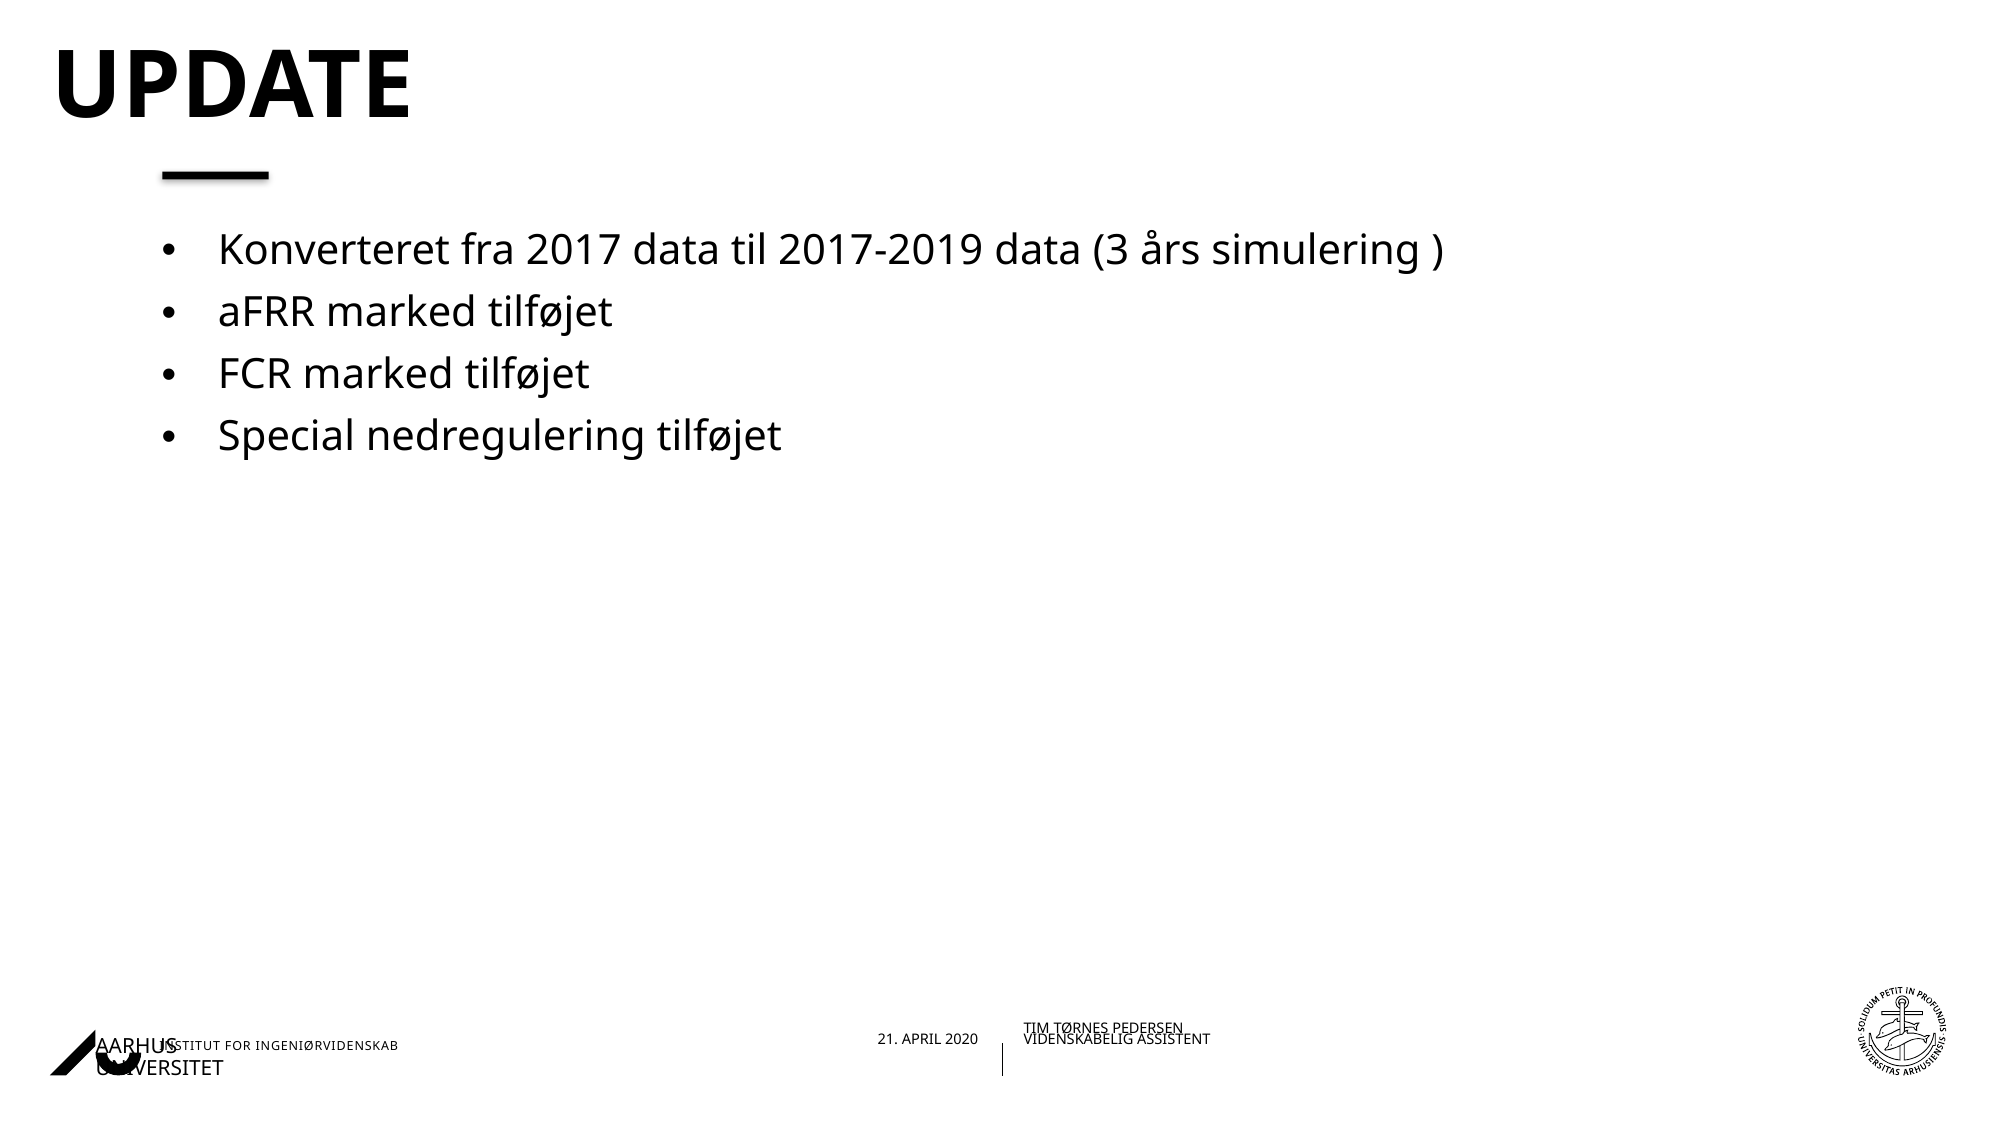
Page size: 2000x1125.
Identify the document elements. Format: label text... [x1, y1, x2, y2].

list Konverteret fra 2017 data til 2017-2019 data (3 års simulering ) aFRR marked tilføjet FCR marked tilføjet Special nedregulering tilføjet [161, 224, 1839, 968]
title Update [51, 37, 1948, 162]
